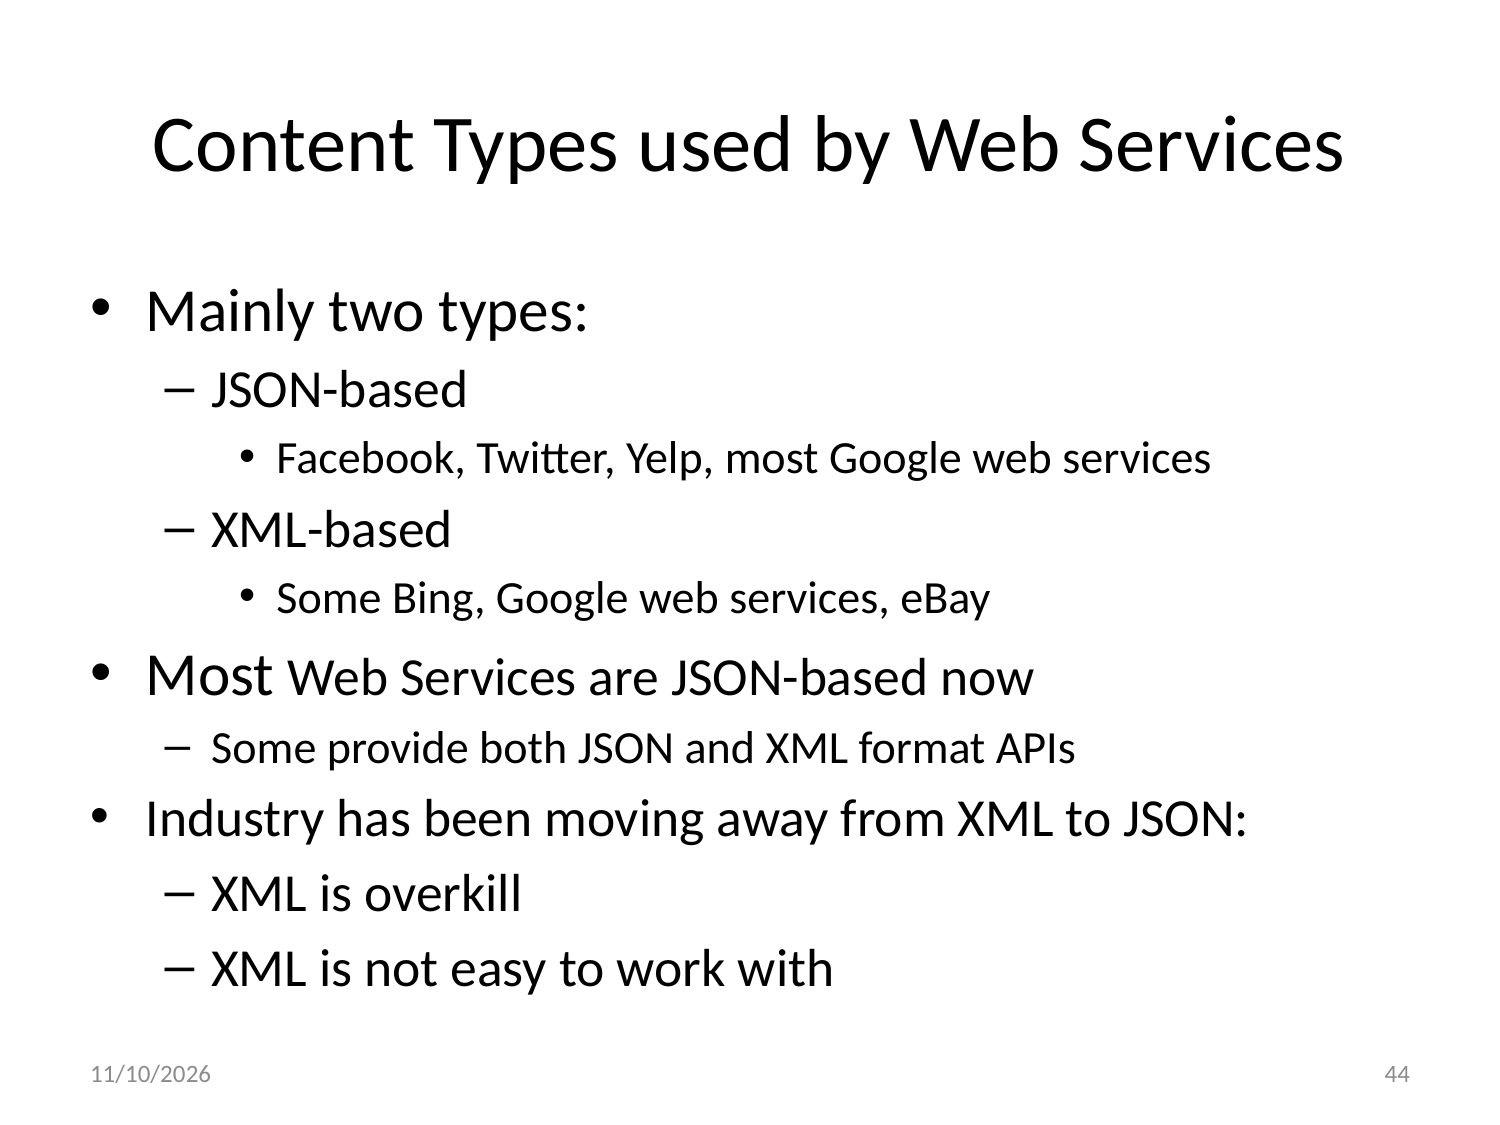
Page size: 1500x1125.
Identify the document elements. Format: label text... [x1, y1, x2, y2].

title Content Types used by Web Services [75, 45, 1425, 233]
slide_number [75, 1042, 425, 1103]
slide_number 44 [1074, 1042, 1425, 1103]
list Mainly two types: JSON-based Facebook, Twitter, Yelp, most Google web services XML-based Some Bing, Google web services, eBay Most Web Services are JSON-based now Some provide both JSON and XML format APIs Industry has been moving away from XML to JSON: XML is overkill XML is not easy to work with [75, 262, 1425, 1005]
